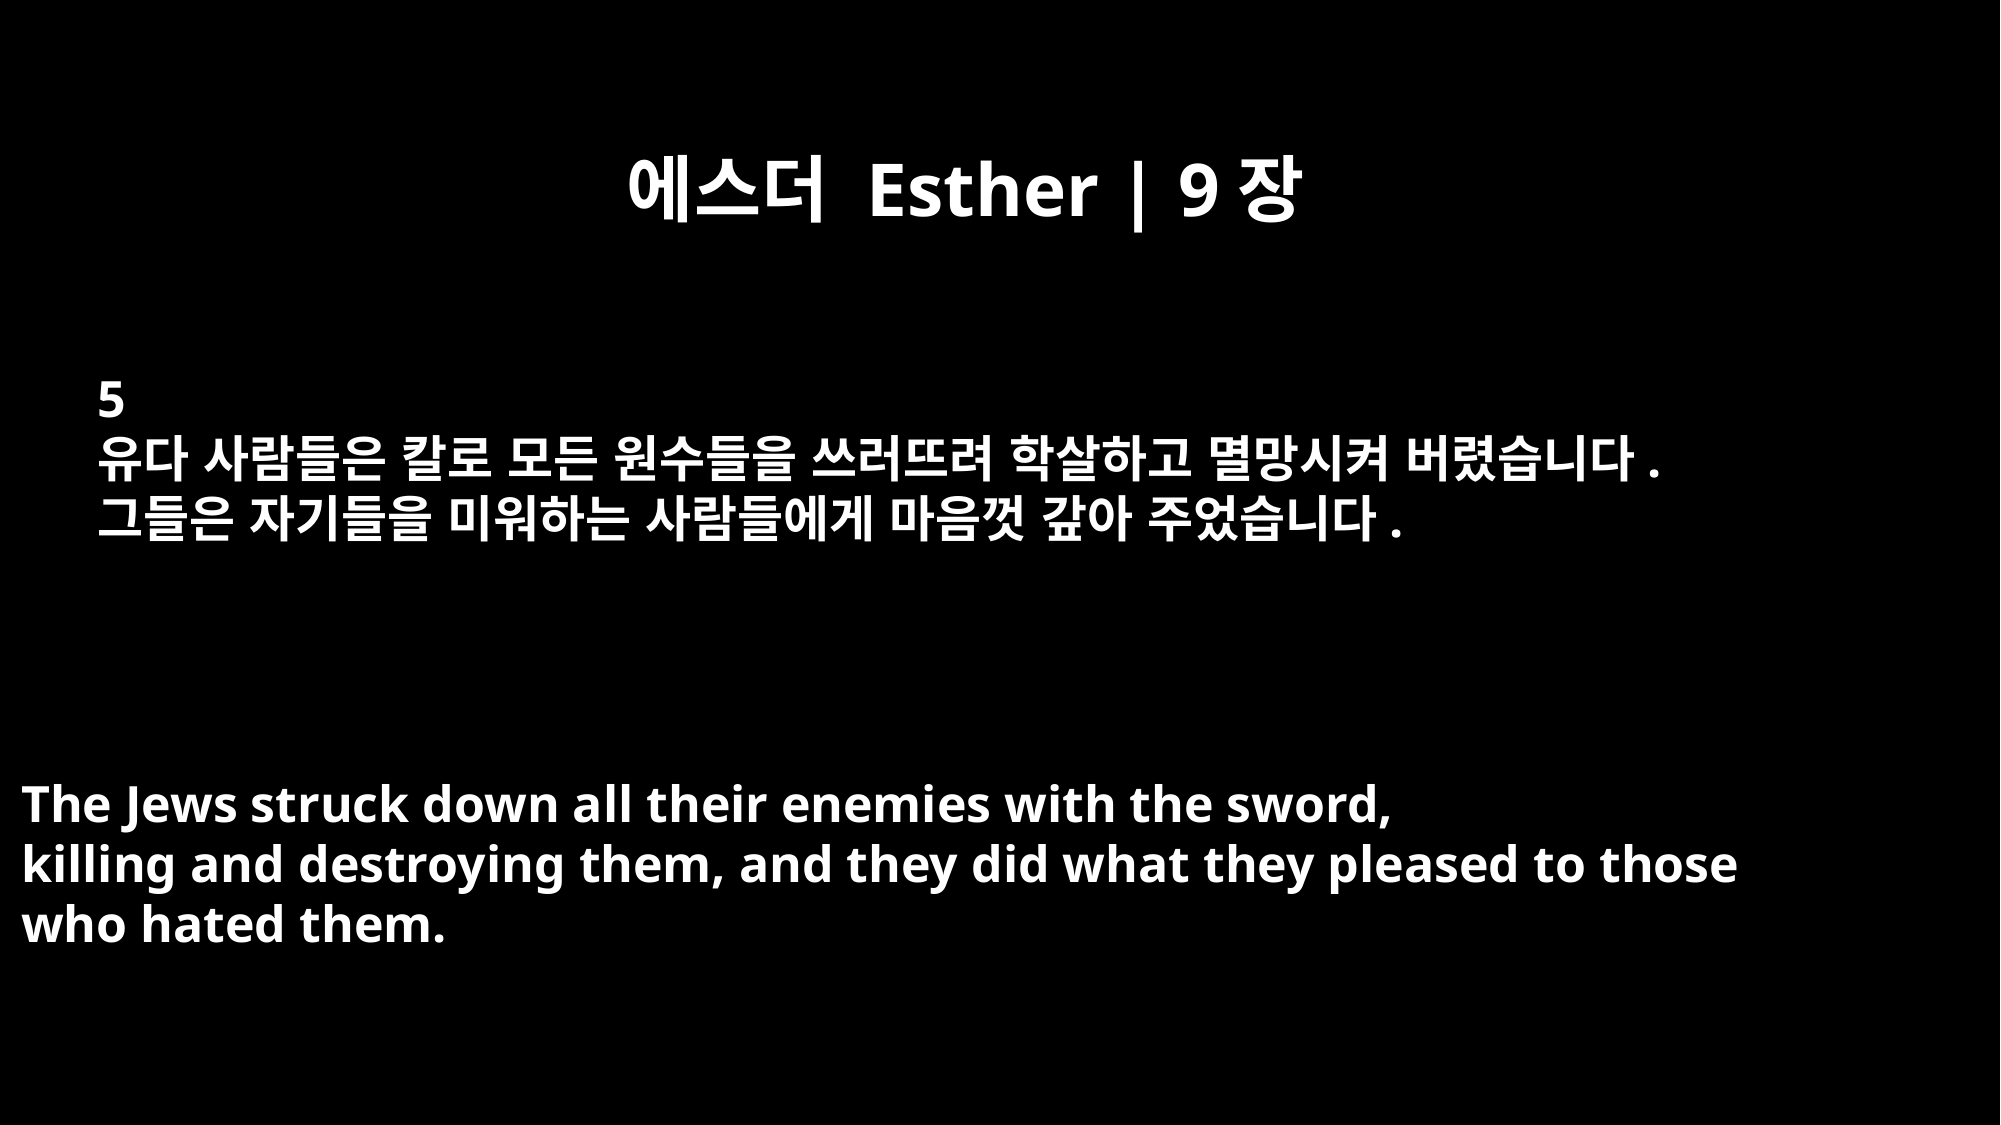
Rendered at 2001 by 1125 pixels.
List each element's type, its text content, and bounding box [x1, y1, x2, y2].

text_box 5 유다 사람들은 칼로 모든 원수들을 쓰러뜨려 학살하고 멸망시켜 버렸습니다. 그들은 자기들을 미워하는 사람들에게 마음껏 갚아 주었습니다. [82, 359, 1690, 555]
text_box The Jews struck down all their enemies with the sword, killing and destroying them, and they did what they pleased to those who hated them. [6, 764, 1768, 960]
text_box 에스더 Esther | 9장 [612, 136, 1320, 239]
